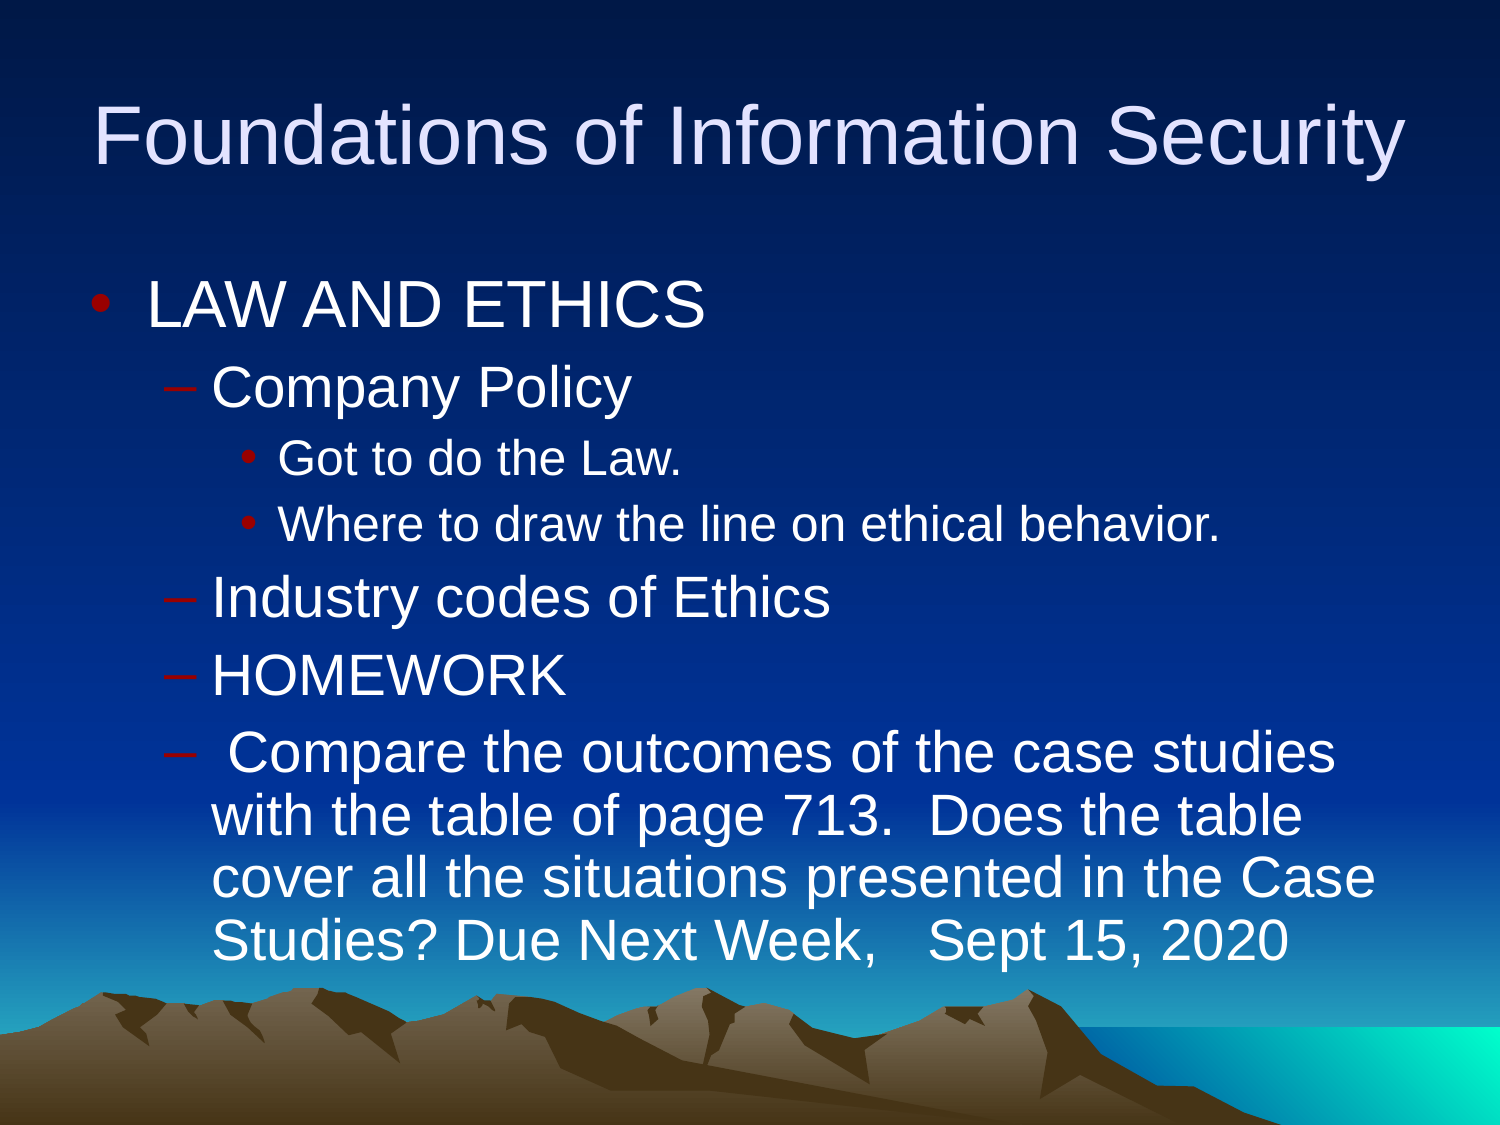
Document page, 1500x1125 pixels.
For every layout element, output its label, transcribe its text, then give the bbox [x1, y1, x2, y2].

title Foundations of Information Security [75, 37, 1425, 225]
list LAW AND ETHICS Company Policy Got to do the Law. Where to draw the line on ethical behavior. Industry codes of Ethics HOMEWORK Compare the outcomes of the case studies with the table of page 713. Does the table cover all the situations presented in the Case Studies? Due Next Week, Sept 15, 2020 [75, 262, 1425, 1000]
